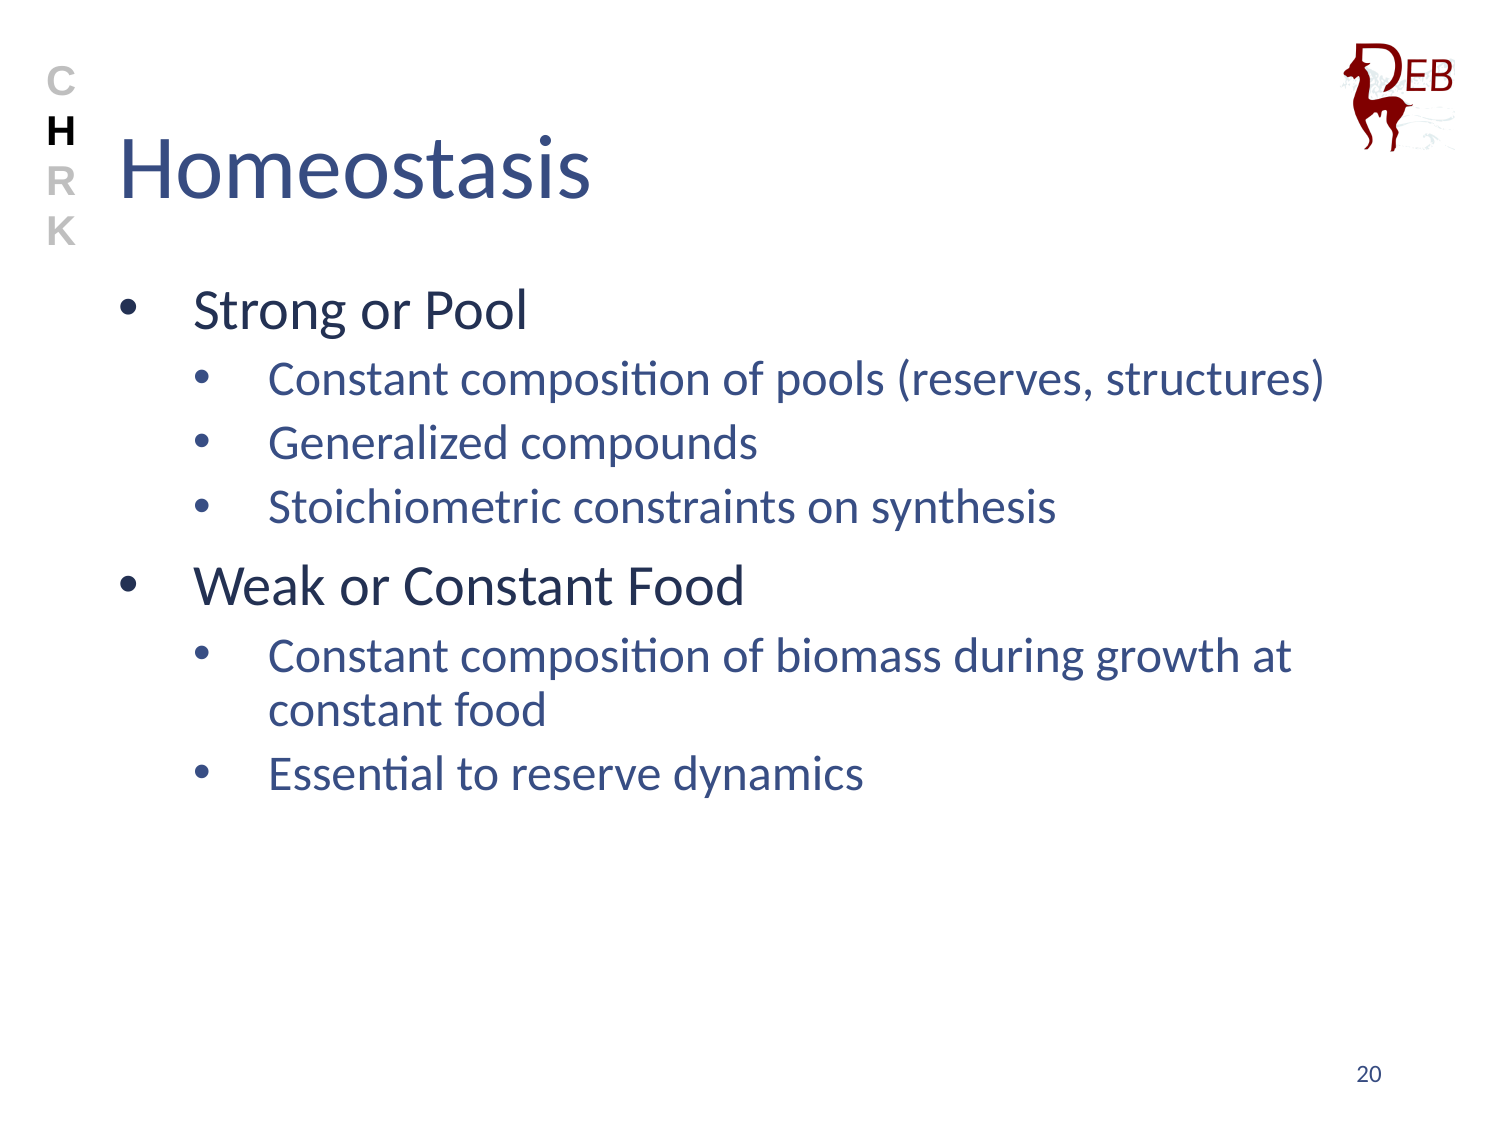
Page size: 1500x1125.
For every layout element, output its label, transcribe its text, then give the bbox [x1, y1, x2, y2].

list Strong or Pool Constant composition of pools (reserves, structures) Generalized compounds Stoichiometric constraints on synthesis Weak or Constant Food Constant composition of biomass during growth at constant food Essential to reserve dynamics [103, 271, 1397, 1063]
text_box C H R K [31, 46, 92, 262]
picture [1339, 34, 1455, 153]
slide_number 20 [1059, 1042, 1397, 1103]
title Homeostasis [103, 59, 1397, 271]
